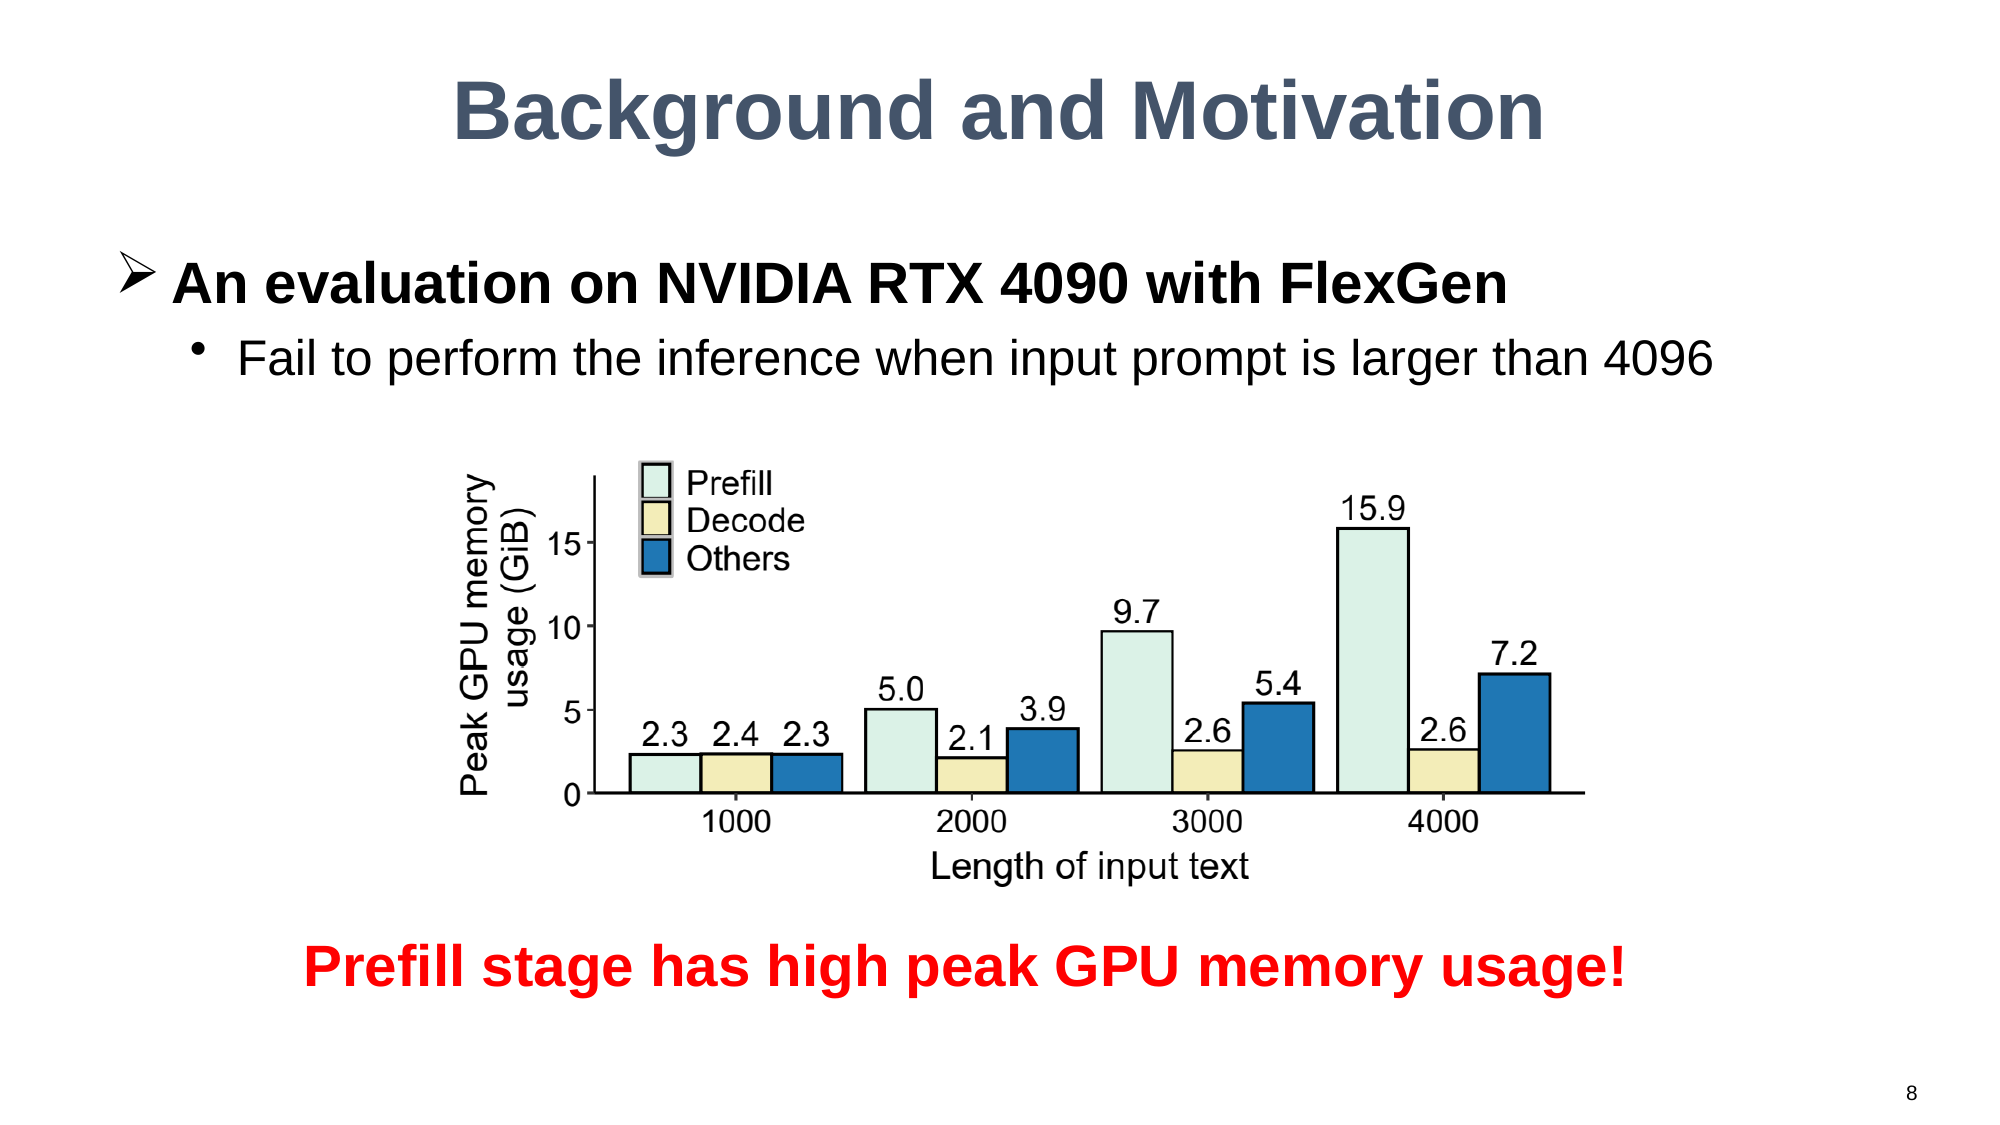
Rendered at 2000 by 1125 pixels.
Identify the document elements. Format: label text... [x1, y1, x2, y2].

text_box Prefill stage has high peak GPU memory usage! [33, 920, 1900, 1006]
list An evaluation on NVIDIA RTX 4090 with FlexGen Fail to perform the inference when input prompt is larger than 4096 [99, 237, 1900, 920]
picture [444, 440, 1591, 890]
slide_number 8 [1466, 1072, 1933, 1125]
title Background and Motivation [99, 12, 1900, 200]
